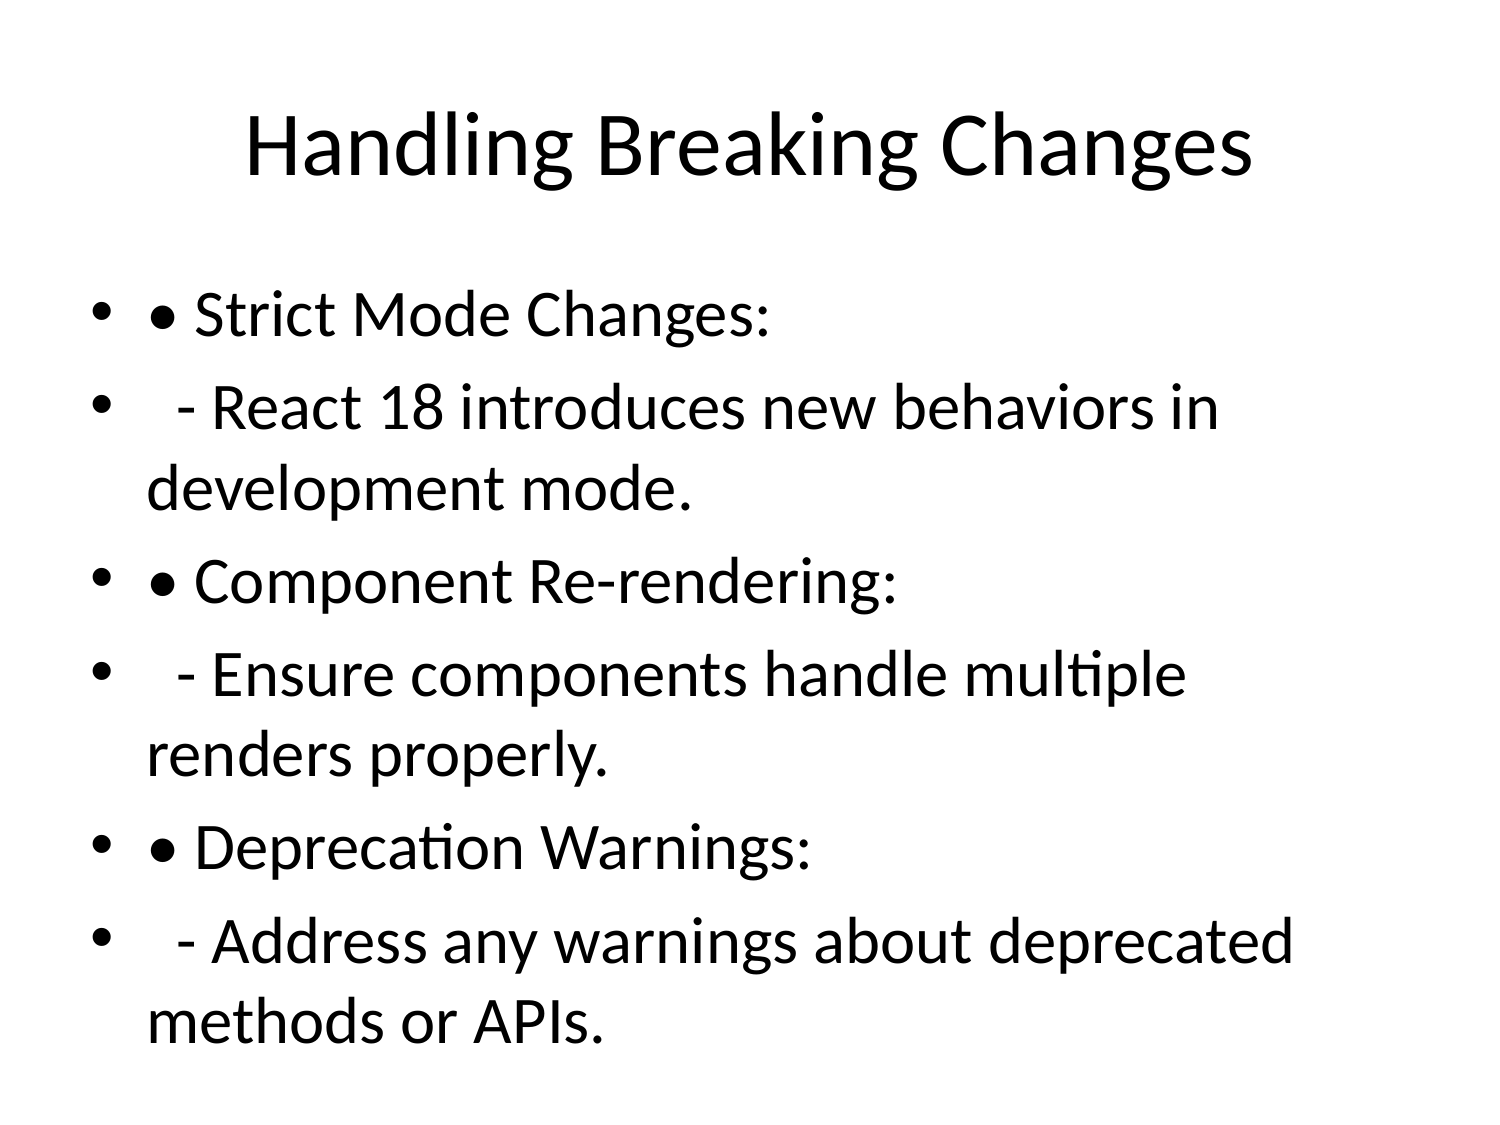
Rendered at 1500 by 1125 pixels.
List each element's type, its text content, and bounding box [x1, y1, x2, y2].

title Handling Breaking Changes [75, 45, 1425, 233]
list • Strict Mode Changes: - React 18 introduces new behaviors in development mode. • Component Re-rendering: - Ensure components handle multiple renders properly. • Deprecation Warnings: - Address any warnings about deprecated methods or APIs. [75, 262, 1425, 1005]
